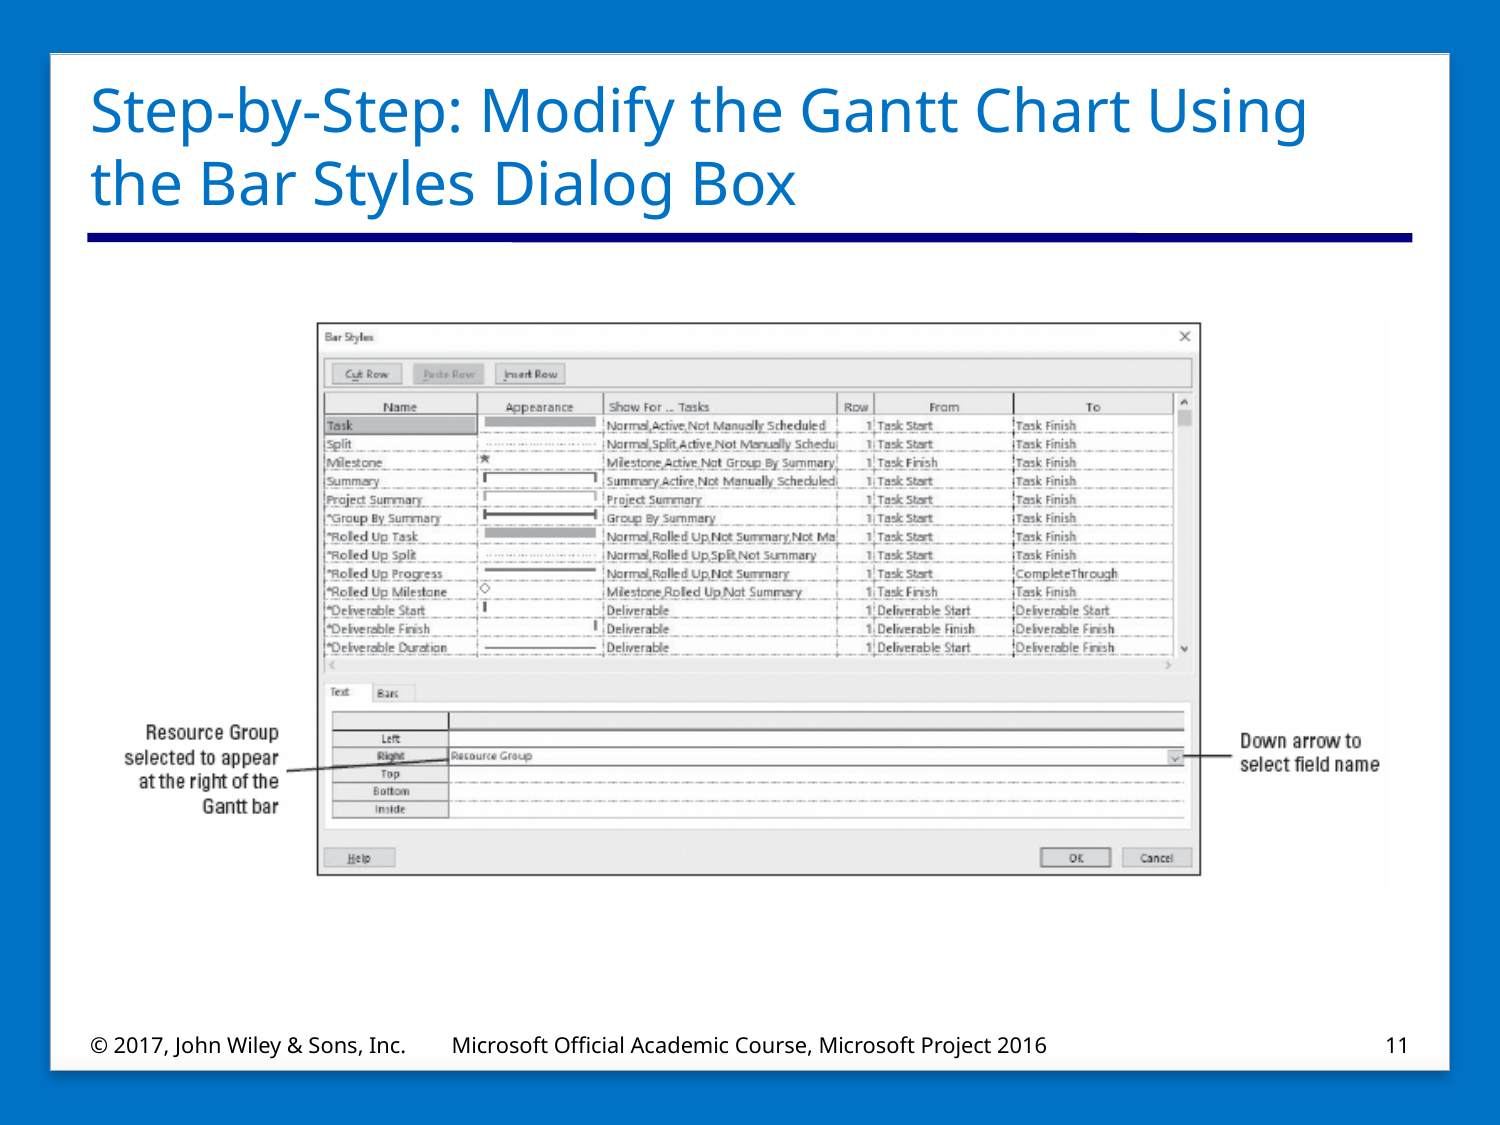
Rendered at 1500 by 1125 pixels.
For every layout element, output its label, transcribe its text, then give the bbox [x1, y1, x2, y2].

picture [112, 316, 1388, 888]
slide_number © 2017, John Wiley & Sons, Inc. [74, 1024, 426, 1103]
title Step-by-Step: Modify the Gantt Chart Using the Bar Styles Dialog Box [74, 74, 1426, 226]
footer Microsoft Official Academic Course, Microsoft Project 2016 [431, 1024, 1069, 1103]
slide_number 11 [1074, 1024, 1426, 1103]
